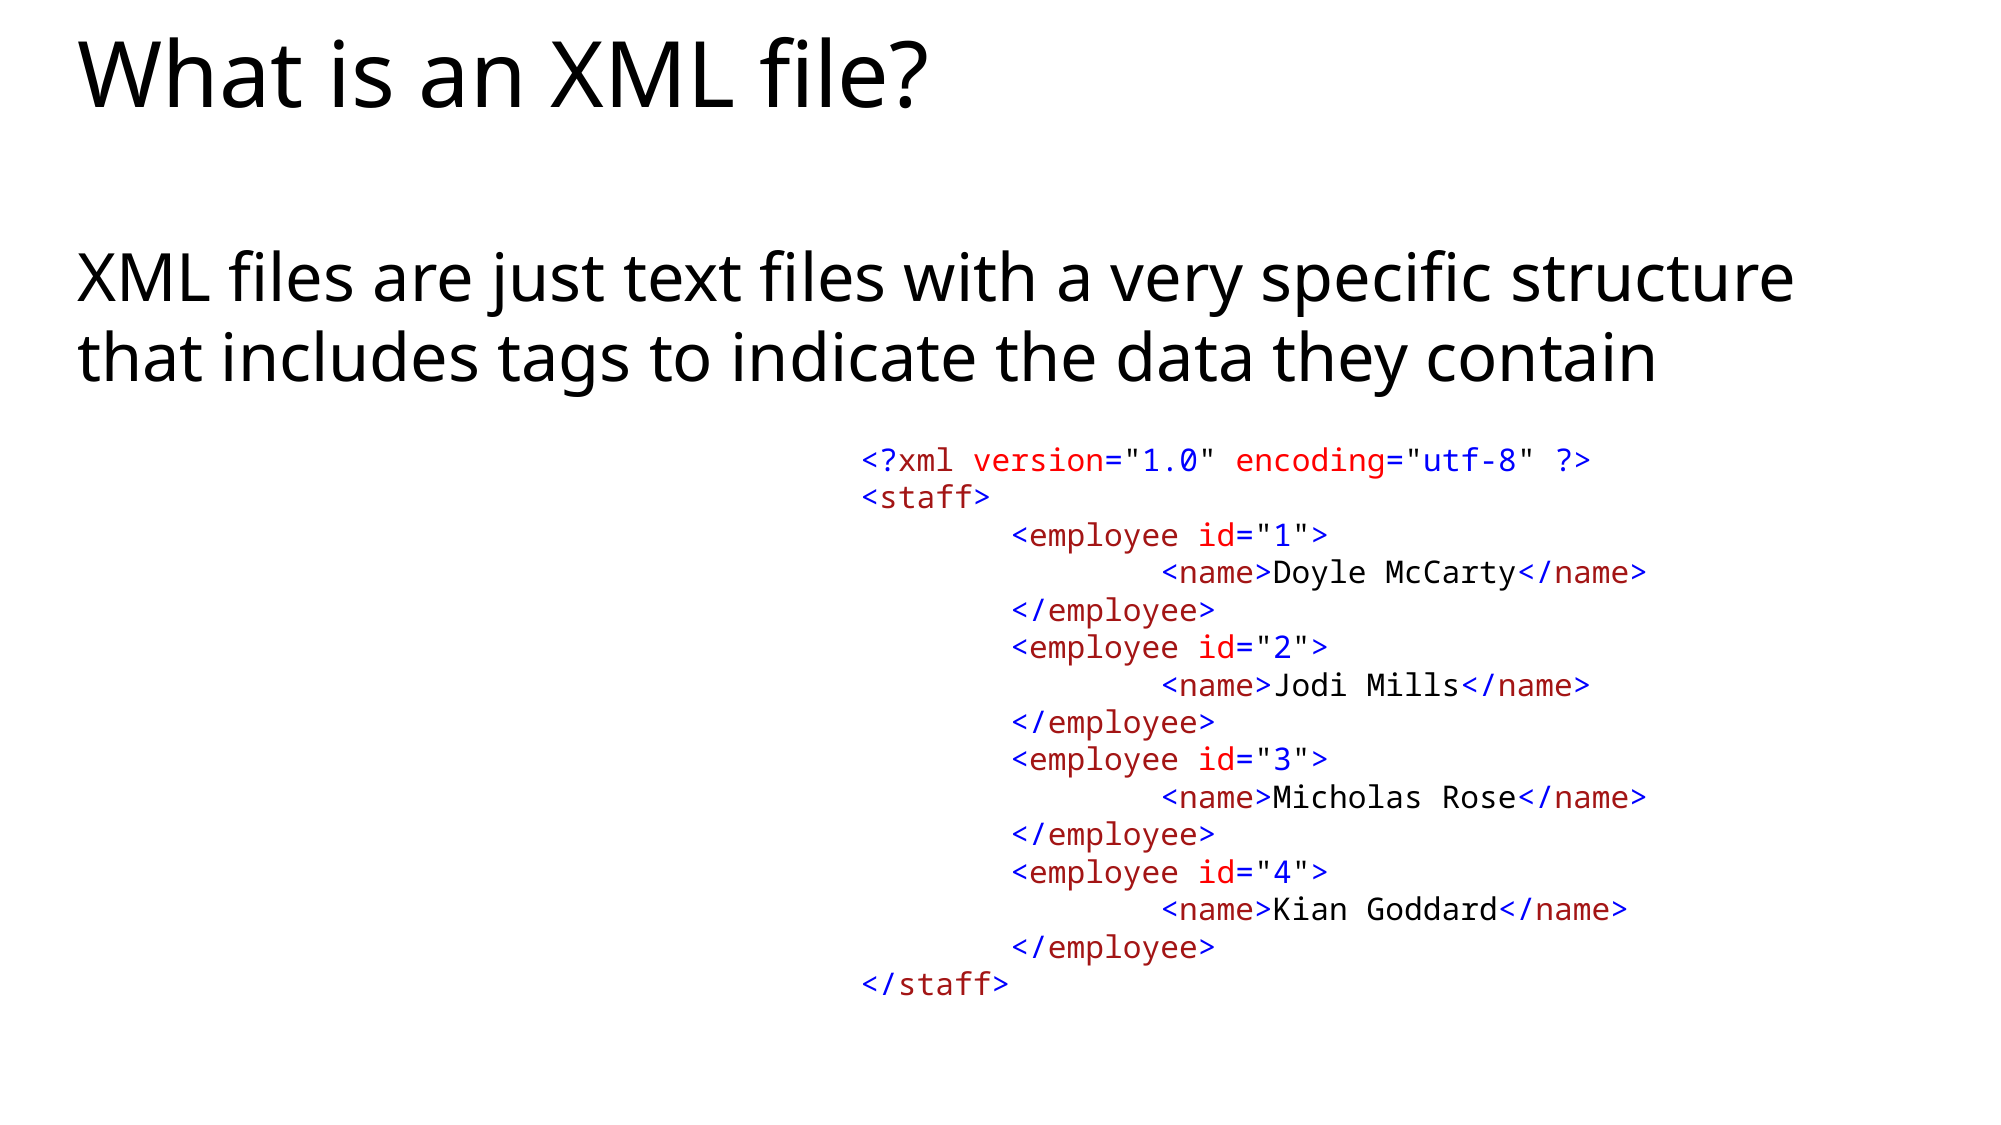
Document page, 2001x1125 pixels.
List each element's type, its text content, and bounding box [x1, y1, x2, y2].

title What is an XML file? [62, 29, 1953, 205]
list XML files are just text files with a very specific structure that includes tags to indicate the data they contain [62, 227, 1953, 1096]
